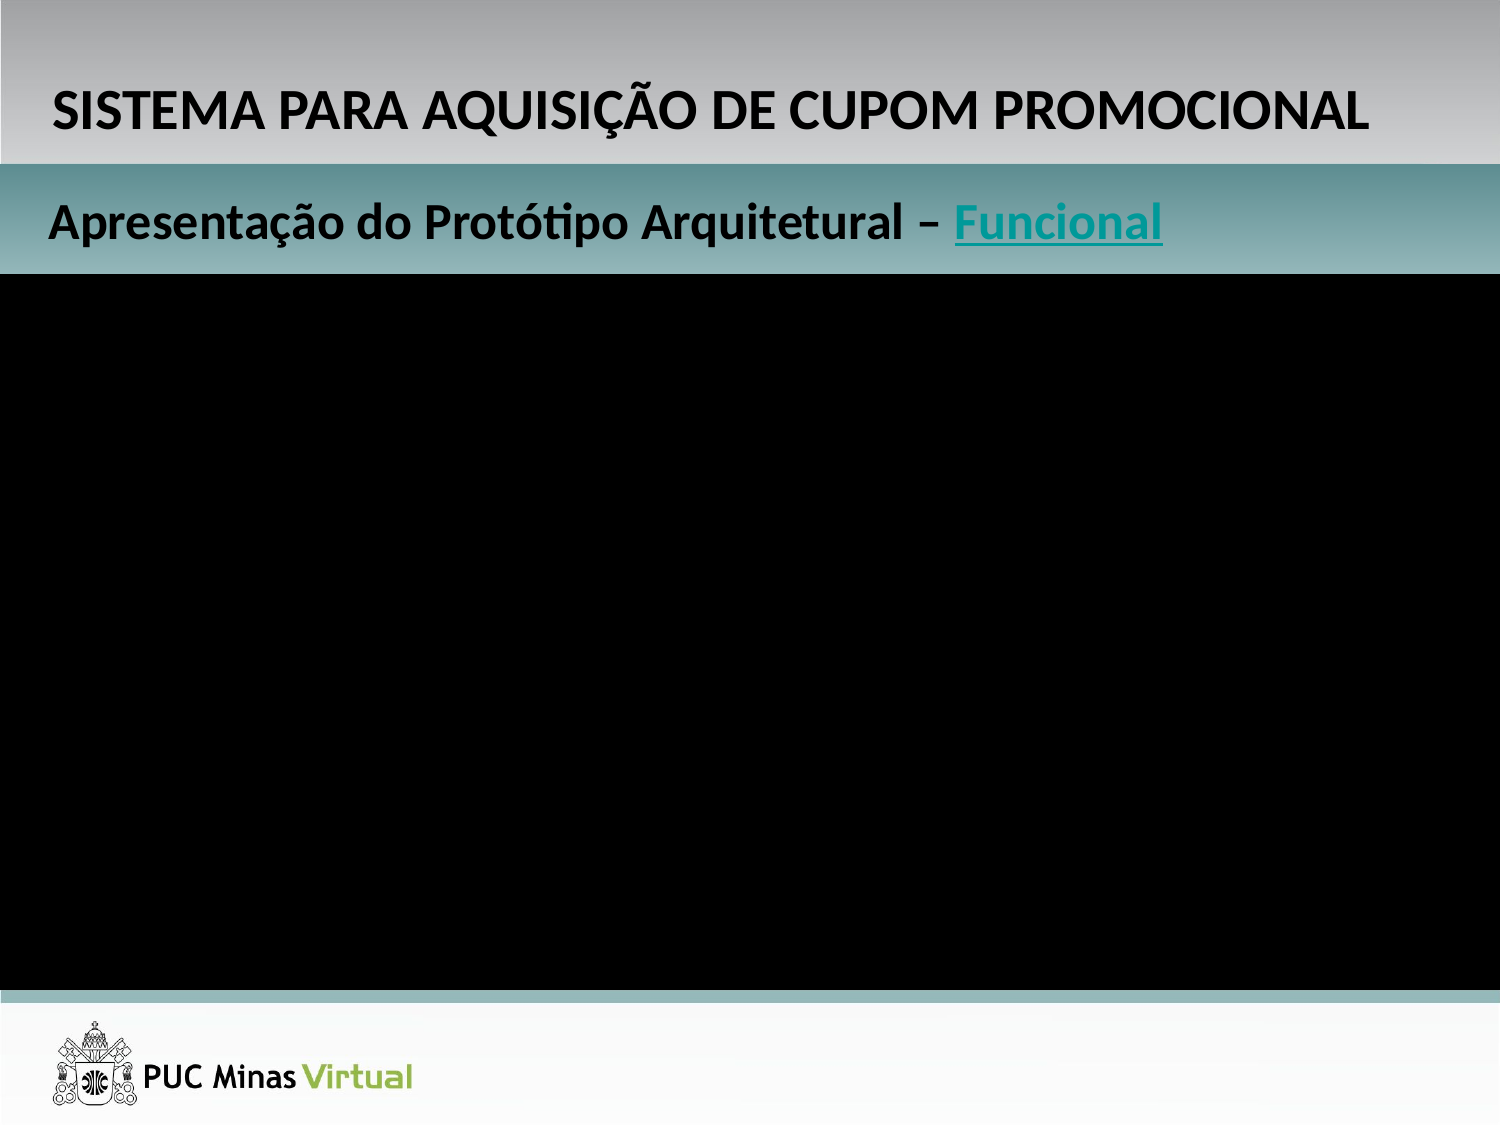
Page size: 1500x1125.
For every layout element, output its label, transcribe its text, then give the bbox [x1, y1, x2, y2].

text_box Apresentação do Protótipo Arquitetural – Funcional [33, 180, 1467, 258]
text_box [0, 162, 1500, 272]
picture [0, 0, 1500, 162]
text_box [0, 273, 1500, 991]
text_box SISTEMA PARA AQUISIÇÃO DE CUPOM PROMOCIONAL [37, 75, 1486, 149]
picture [0, 991, 1500, 1125]
